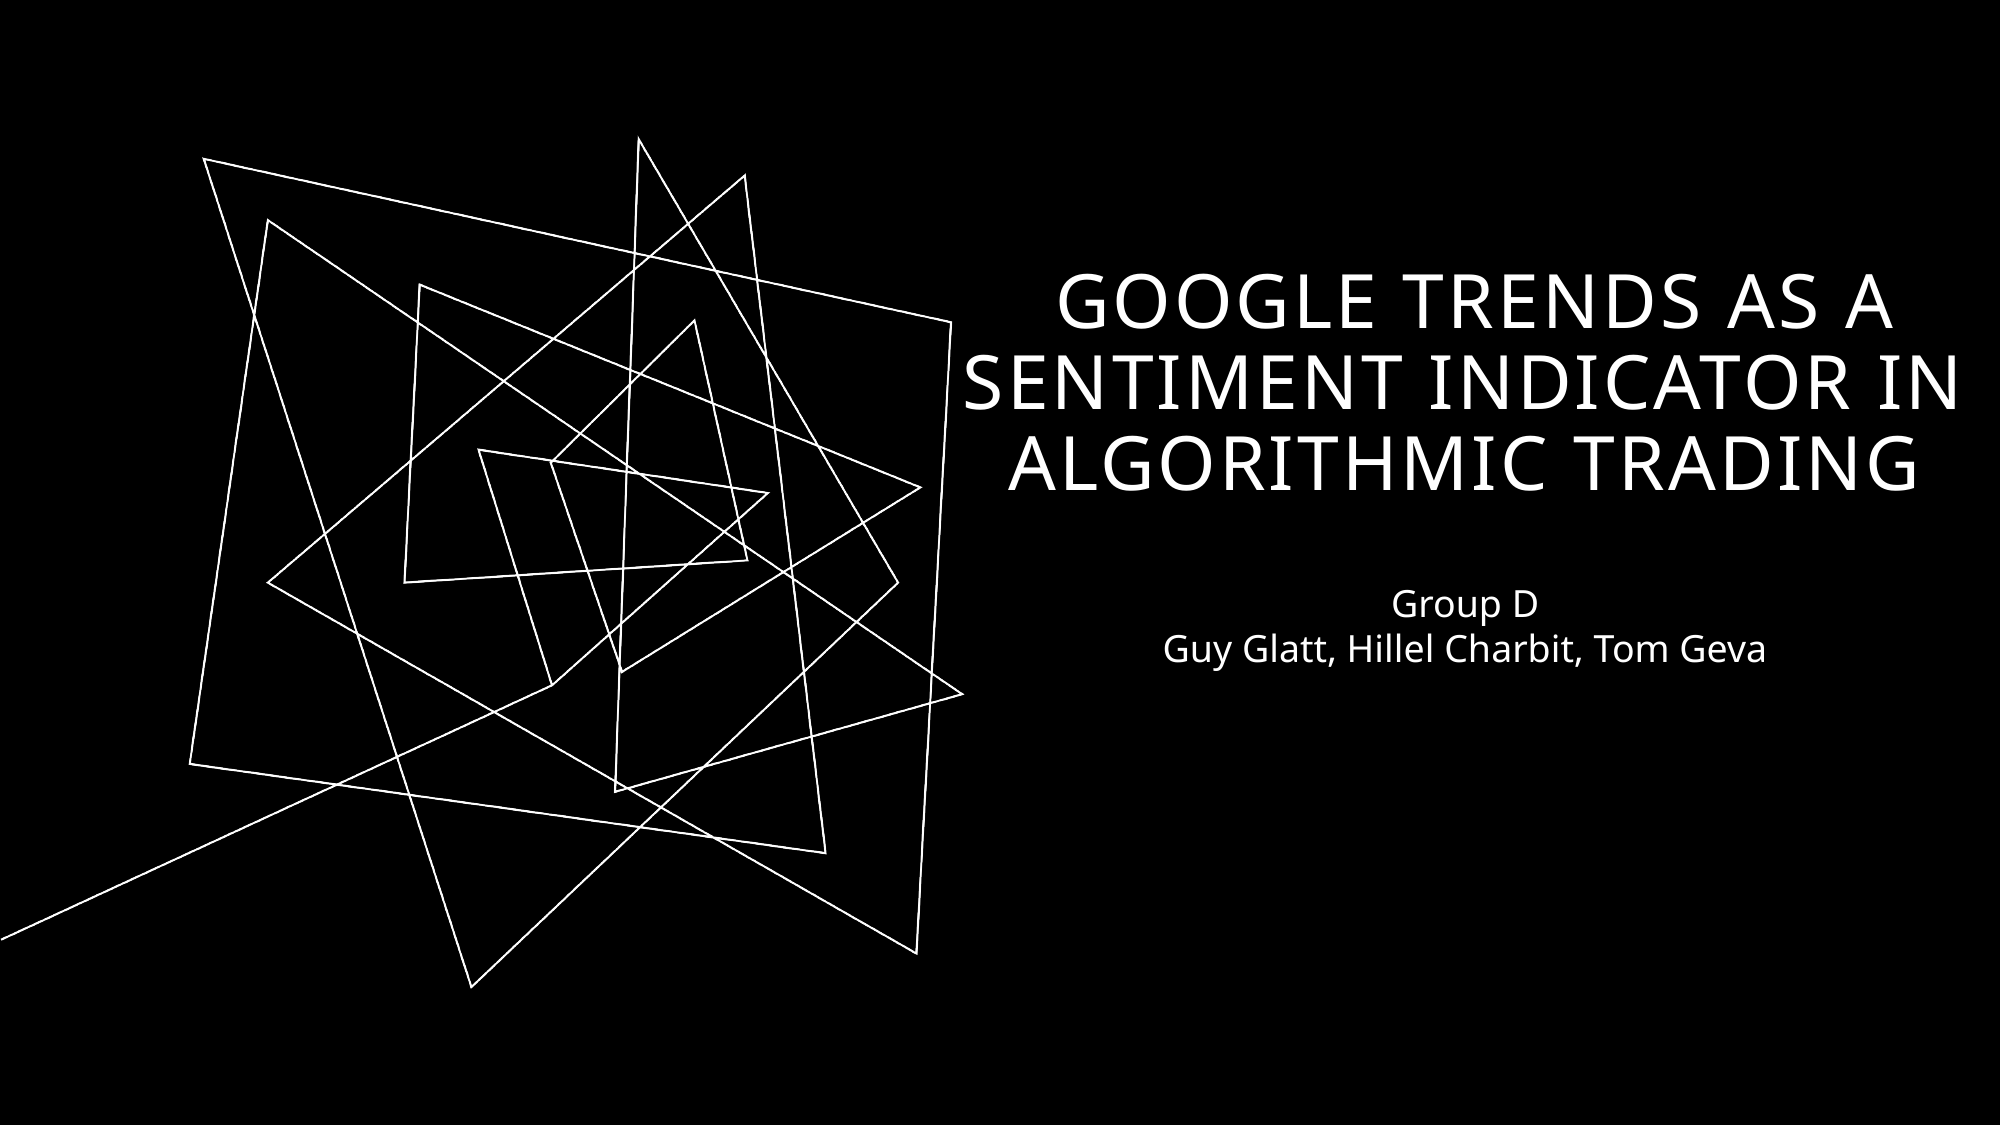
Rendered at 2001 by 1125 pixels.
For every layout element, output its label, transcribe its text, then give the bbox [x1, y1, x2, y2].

text_box Group D Guy Glatt, Hillel Charbit, Tom Geva [1089, 572, 1841, 677]
picture [0, 135, 965, 989]
title Google Trends as a Sentiment Indicator in Algorithmic Trading [930, 101, 2000, 669]
